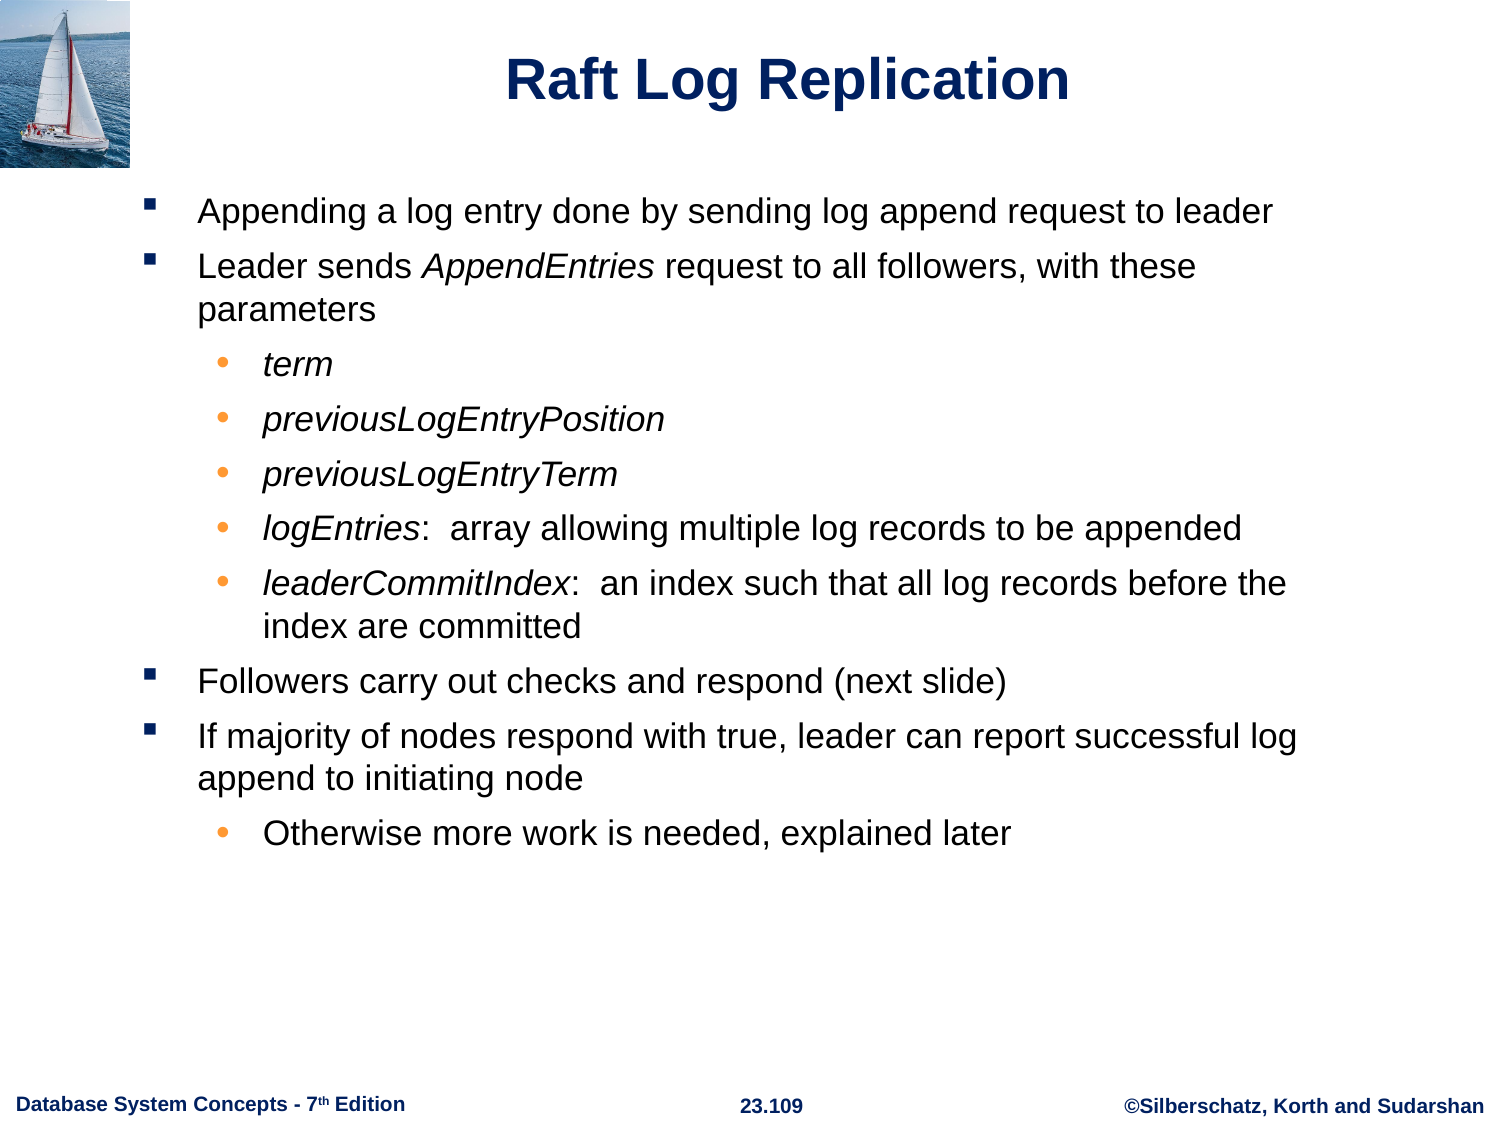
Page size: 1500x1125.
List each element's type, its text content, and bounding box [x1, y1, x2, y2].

list Appending a log entry done by sending log append request to leader Leader sends AppendEntries request to all followers, with these parameters term previousLogEntryPosition previousLogEntryTerm logEntries: array allowing multiple log records to be appended leaderCommitIndex: an index such that all log records before the index are committed Followers carry out checks and respond (next slide) If majority of nodes respond with true, leader can report successful log append to initiating node Otherwise more work is needed, explained later [126, 180, 1388, 942]
picture [0, 0, 130, 168]
title Raft Log Replication [125, 18, 1452, 120]
